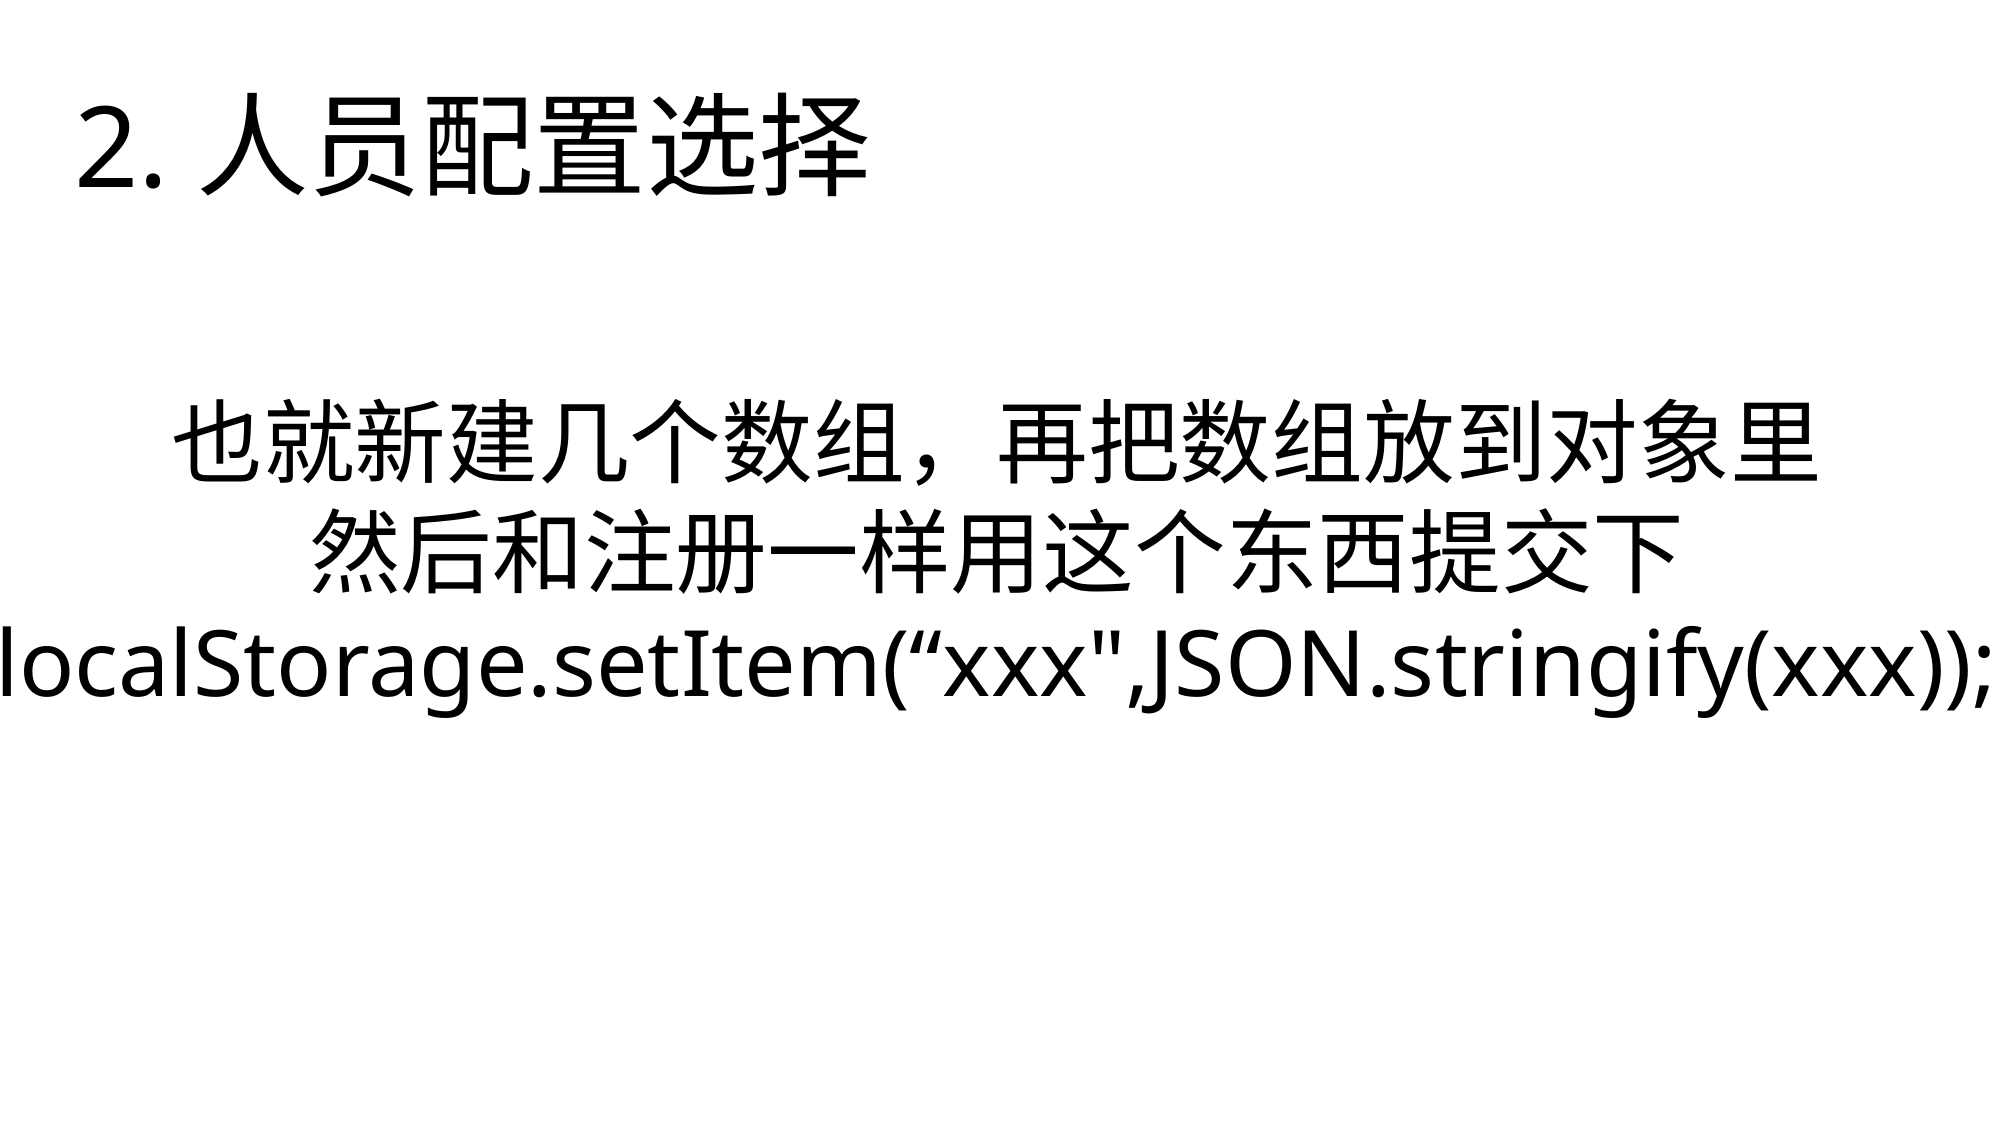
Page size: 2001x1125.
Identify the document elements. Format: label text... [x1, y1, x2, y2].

text_box 2.人员配置选择 [59, 67, 887, 218]
text_box 也就新建几个数组，再把数组放到对象里 然后和注册一样用这个东西提交下 localStorage.setItem(“xxx",JSON.stringify(xxx)); [0, 377, 2000, 723]
